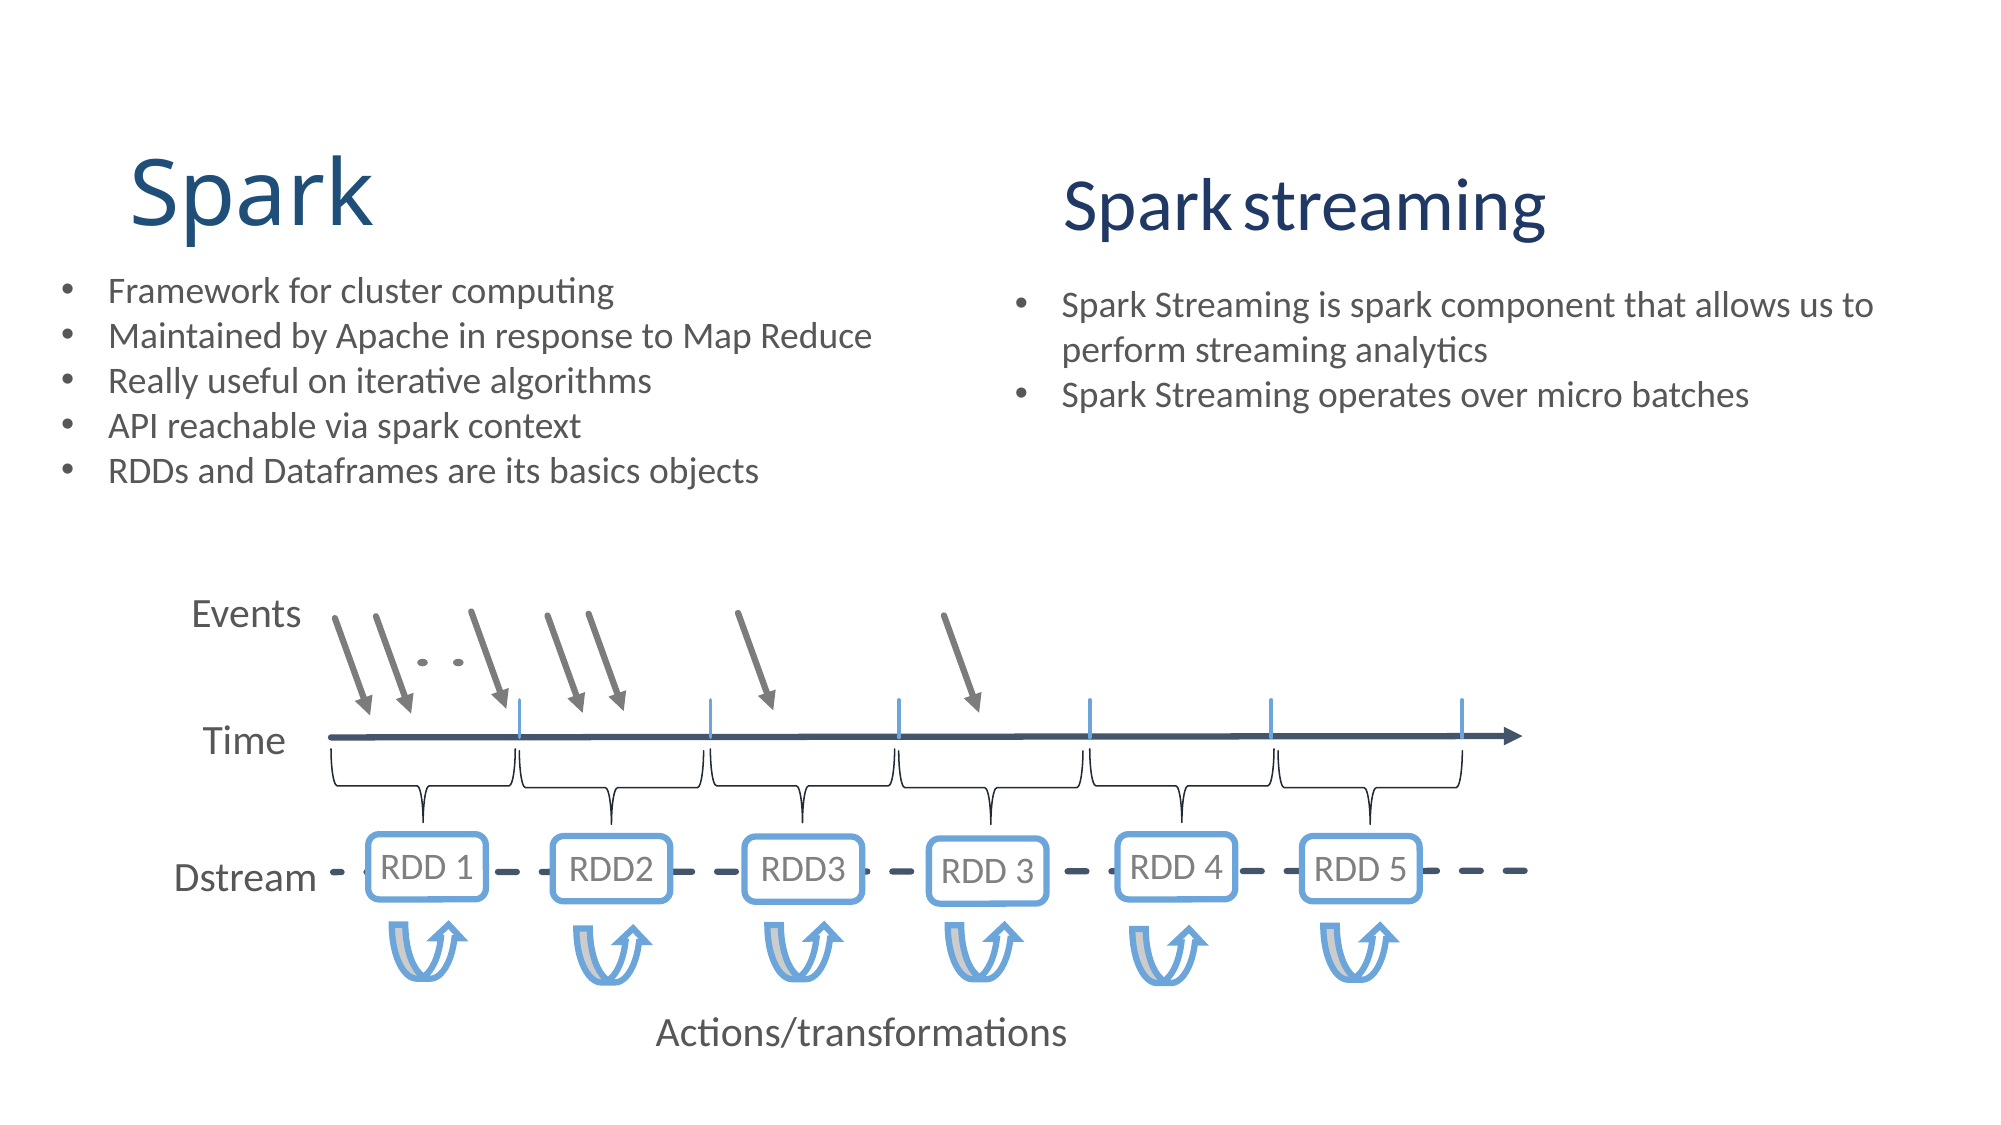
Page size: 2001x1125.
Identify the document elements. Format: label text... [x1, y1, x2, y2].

text_box [1131, 927, 1205, 985]
text_box RDD 1 [367, 833, 487, 870]
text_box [943, 615, 980, 713]
text_box Framework for cluster computing Maintained by Apache in response to Map Reduce Really useful on iterative algorithms API reachable via spark context RDDs and Dataframes are its basics objects [45, 238, 1010, 520]
text_box RDD3 [743, 873, 864, 903]
text_box [1322, 924, 1396, 981]
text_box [588, 613, 624, 711]
text_box [898, 750, 1084, 825]
text_box RDD 4 [1116, 833, 1237, 870]
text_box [547, 615, 583, 713]
text_box Actions/transformations [610, 989, 1113, 1070]
text_box [390, 923, 464, 980]
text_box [375, 616, 412, 714]
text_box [471, 611, 507, 709]
text_box [766, 923, 840, 981]
text_box [518, 750, 705, 825]
text_box [1089, 748, 1275, 824]
text_box [416, 657, 429, 668]
text_box Dstream [139, 853, 352, 897]
text_box [709, 748, 896, 824]
text_box RDD 1 [367, 873, 487, 901]
text_box RDD 4 [1116, 873, 1237, 901]
text_box RDD 5 [1300, 873, 1421, 903]
text_box RDD2 [551, 873, 672, 903]
text_box [330, 748, 516, 824]
text_box Events [157, 590, 336, 632]
text_box Time [173, 724, 316, 751]
text_box RDD 3 [927, 873, 1048, 905]
text_box RDD2 [551, 835, 672, 870]
text_box RDD3 [743, 835, 864, 870]
text_box [575, 926, 649, 984]
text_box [334, 618, 371, 716]
text_box RDD 3 [927, 837, 1048, 870]
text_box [738, 612, 774, 711]
text_box [1277, 750, 1463, 825]
text_box RDD 5 [1300, 835, 1421, 870]
text_box Spark streaming [1048, 148, 1562, 253]
title Spark [114, 157, 392, 235]
text_box Spark Streaming is spark component that allows us to perform streaming analytics Spark Streaming operates over micro batches [999, 272, 2000, 423]
text_box [946, 923, 1020, 981]
text_box [451, 657, 465, 668]
